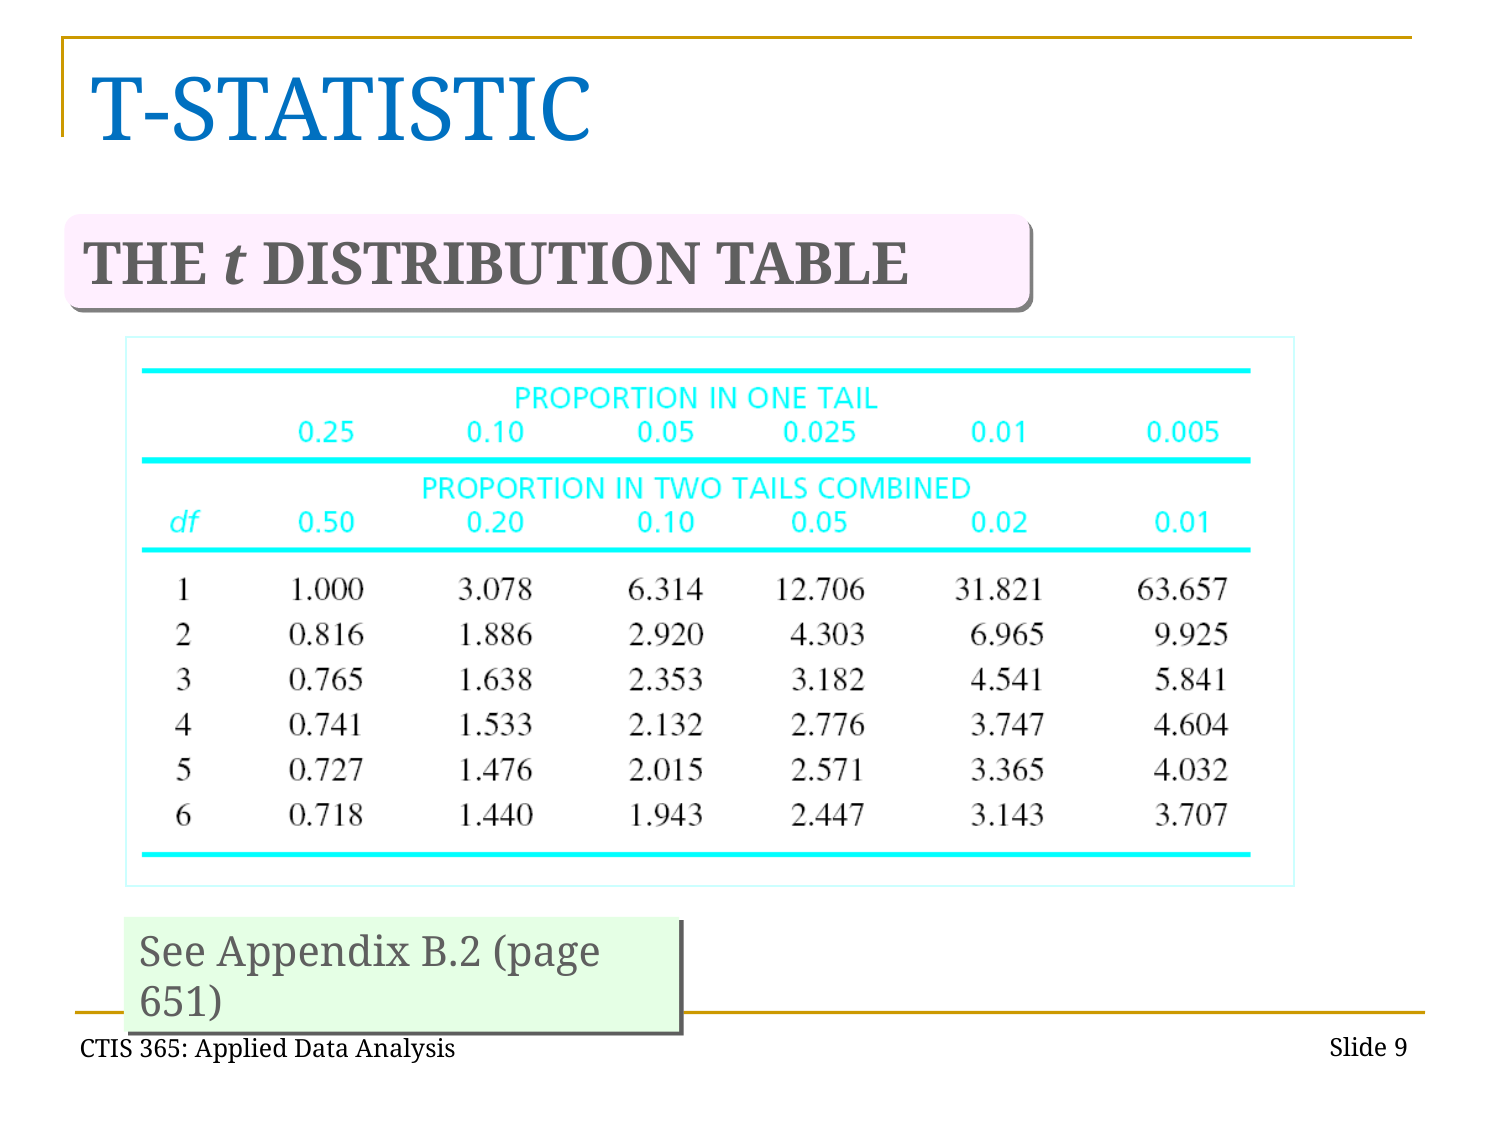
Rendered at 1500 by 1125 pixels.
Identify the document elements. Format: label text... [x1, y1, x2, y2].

title T-STATISTIC [74, 45, 1426, 233]
slide_number Slide 8 [1072, 1024, 1424, 1103]
picture [126, 337, 1294, 886]
text_box THE t DISTRIBUTION TABLE [64, 214, 1030, 308]
text_box See Appendix B.2 (page 651) [123, 916, 680, 1032]
